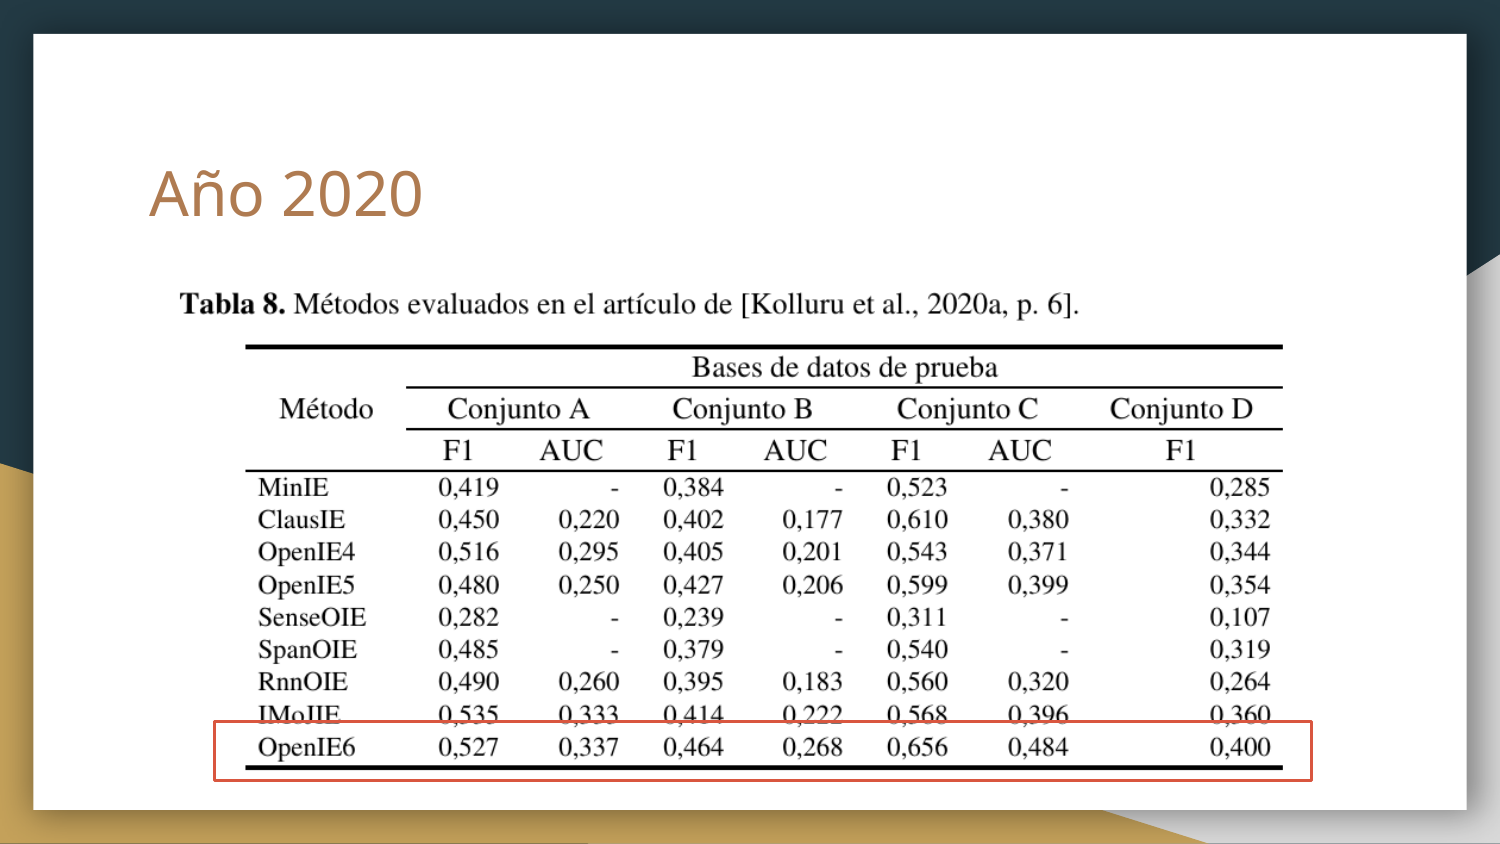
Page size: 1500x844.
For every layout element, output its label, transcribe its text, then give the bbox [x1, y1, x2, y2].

title Año 2020 [134, 138, 1366, 243]
picture [148, 235, 1352, 788]
